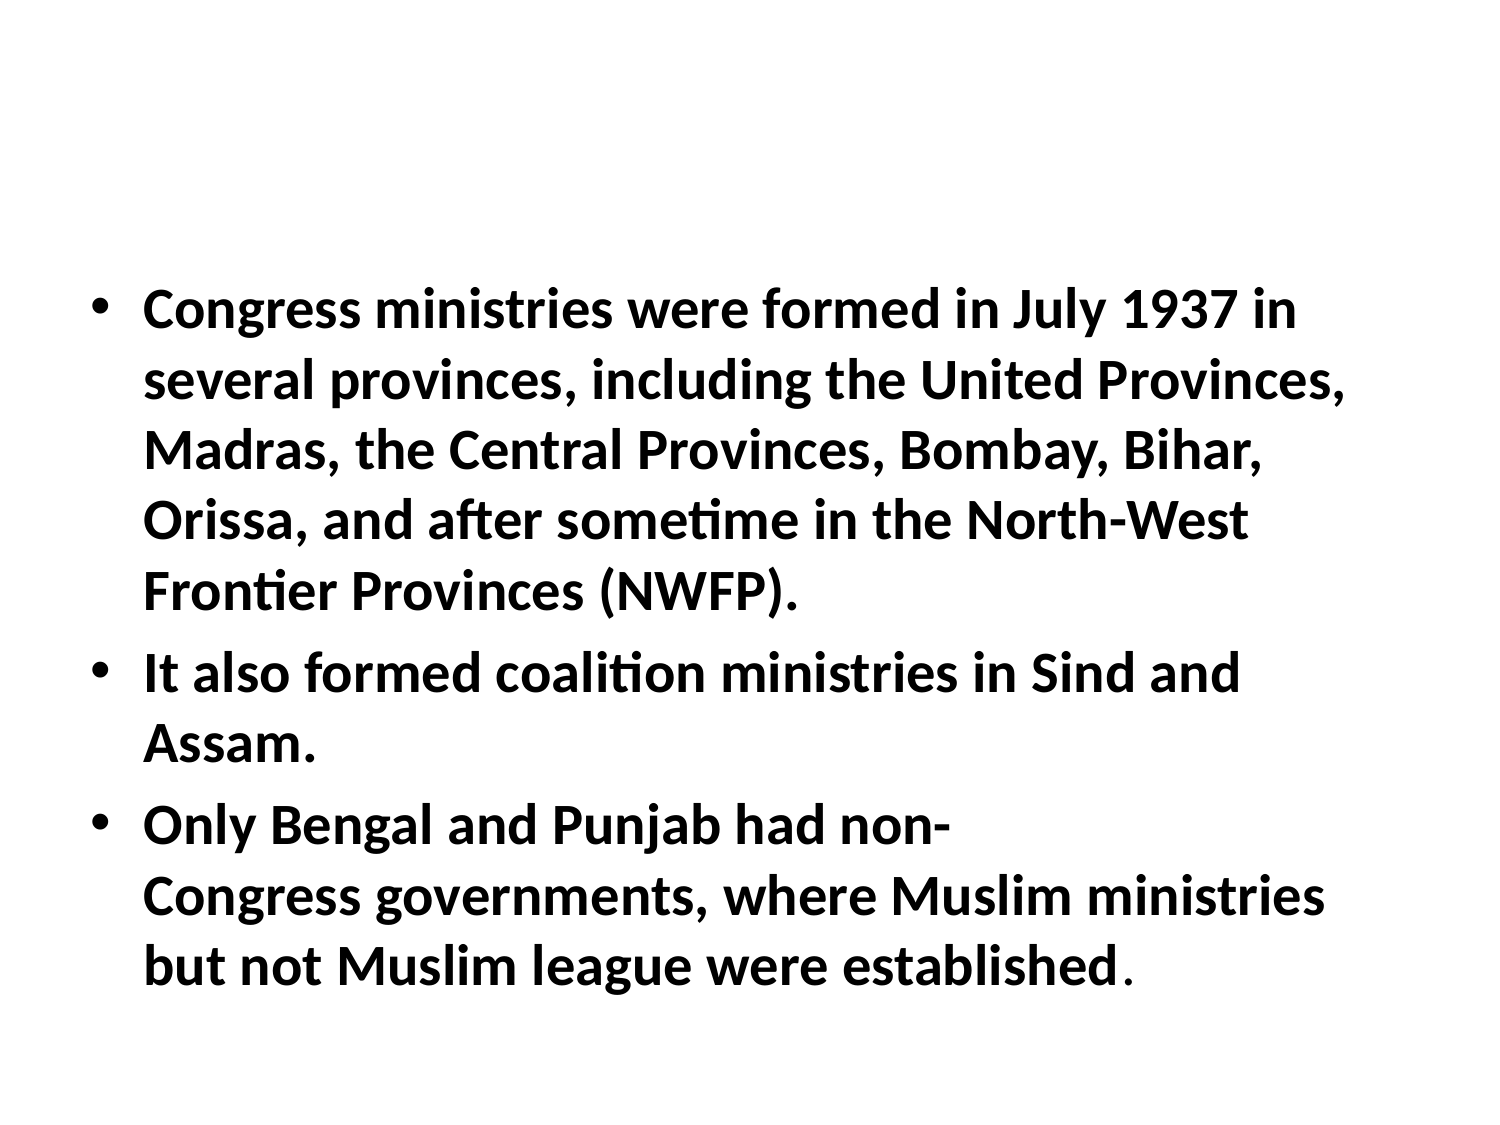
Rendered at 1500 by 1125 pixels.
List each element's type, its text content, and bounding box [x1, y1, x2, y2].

list Congress ministries were formed in July 1937 in several provinces, including the United Provinces, Madras, the Central Provinces, Bombay, Bihar, Orissa, and after sometime in the North-West Frontier Provinces (NWFP). It also formed coalition ministries in Sind and Assam. Only Bengal and Punjab had non-Congress governments, where Muslim ministries but not Muslim league were established. [75, 262, 1425, 1005]
